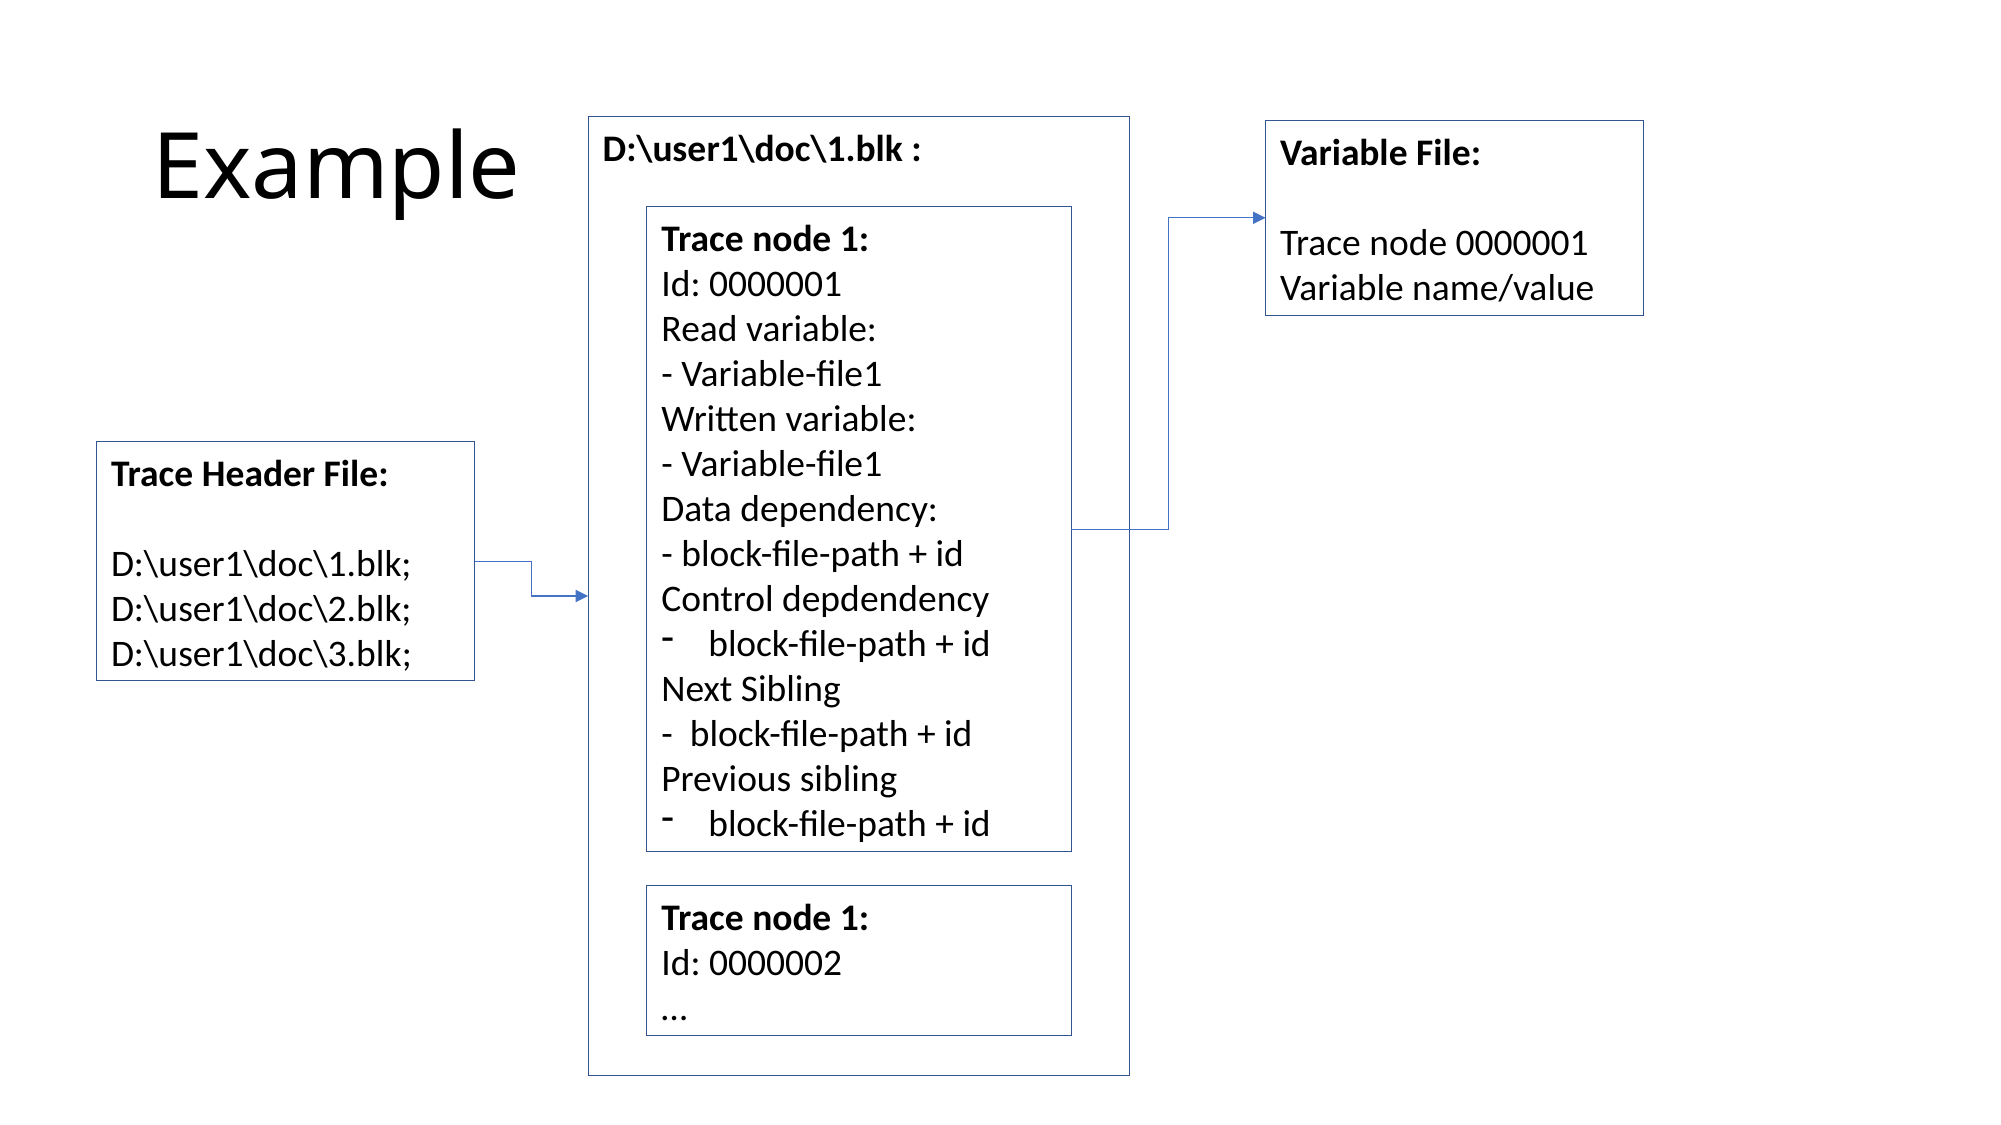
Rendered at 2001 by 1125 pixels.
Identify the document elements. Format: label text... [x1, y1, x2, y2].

text_box Trace node 1: Id: 0000002 … [646, 885, 1072, 1036]
text_box D:\user1\doc\1.blk : [588, 116, 1130, 1076]
text_box Trace node 1: Id: 0000001 Read variable: - Variable-file1 Written variable: - Variable-file1 Data dependency: - block-file-path + id Control depdendency block-file-path + id Next Sibling - block-file-path + id Previous sibling block-file-path + id [646, 206, 1072, 852]
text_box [1071, 218, 1266, 533]
text_box Trace Header File: D:\user1\doc\1.blk; D:\user1\doc\2.blk; D:\user1\doc\3.blk; [96, 441, 475, 681]
text_box Variable File: Trace node 0000001 Variable name/value [1265, 120, 1644, 316]
title Example [137, 59, 1863, 278]
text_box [474, 562, 589, 601]
